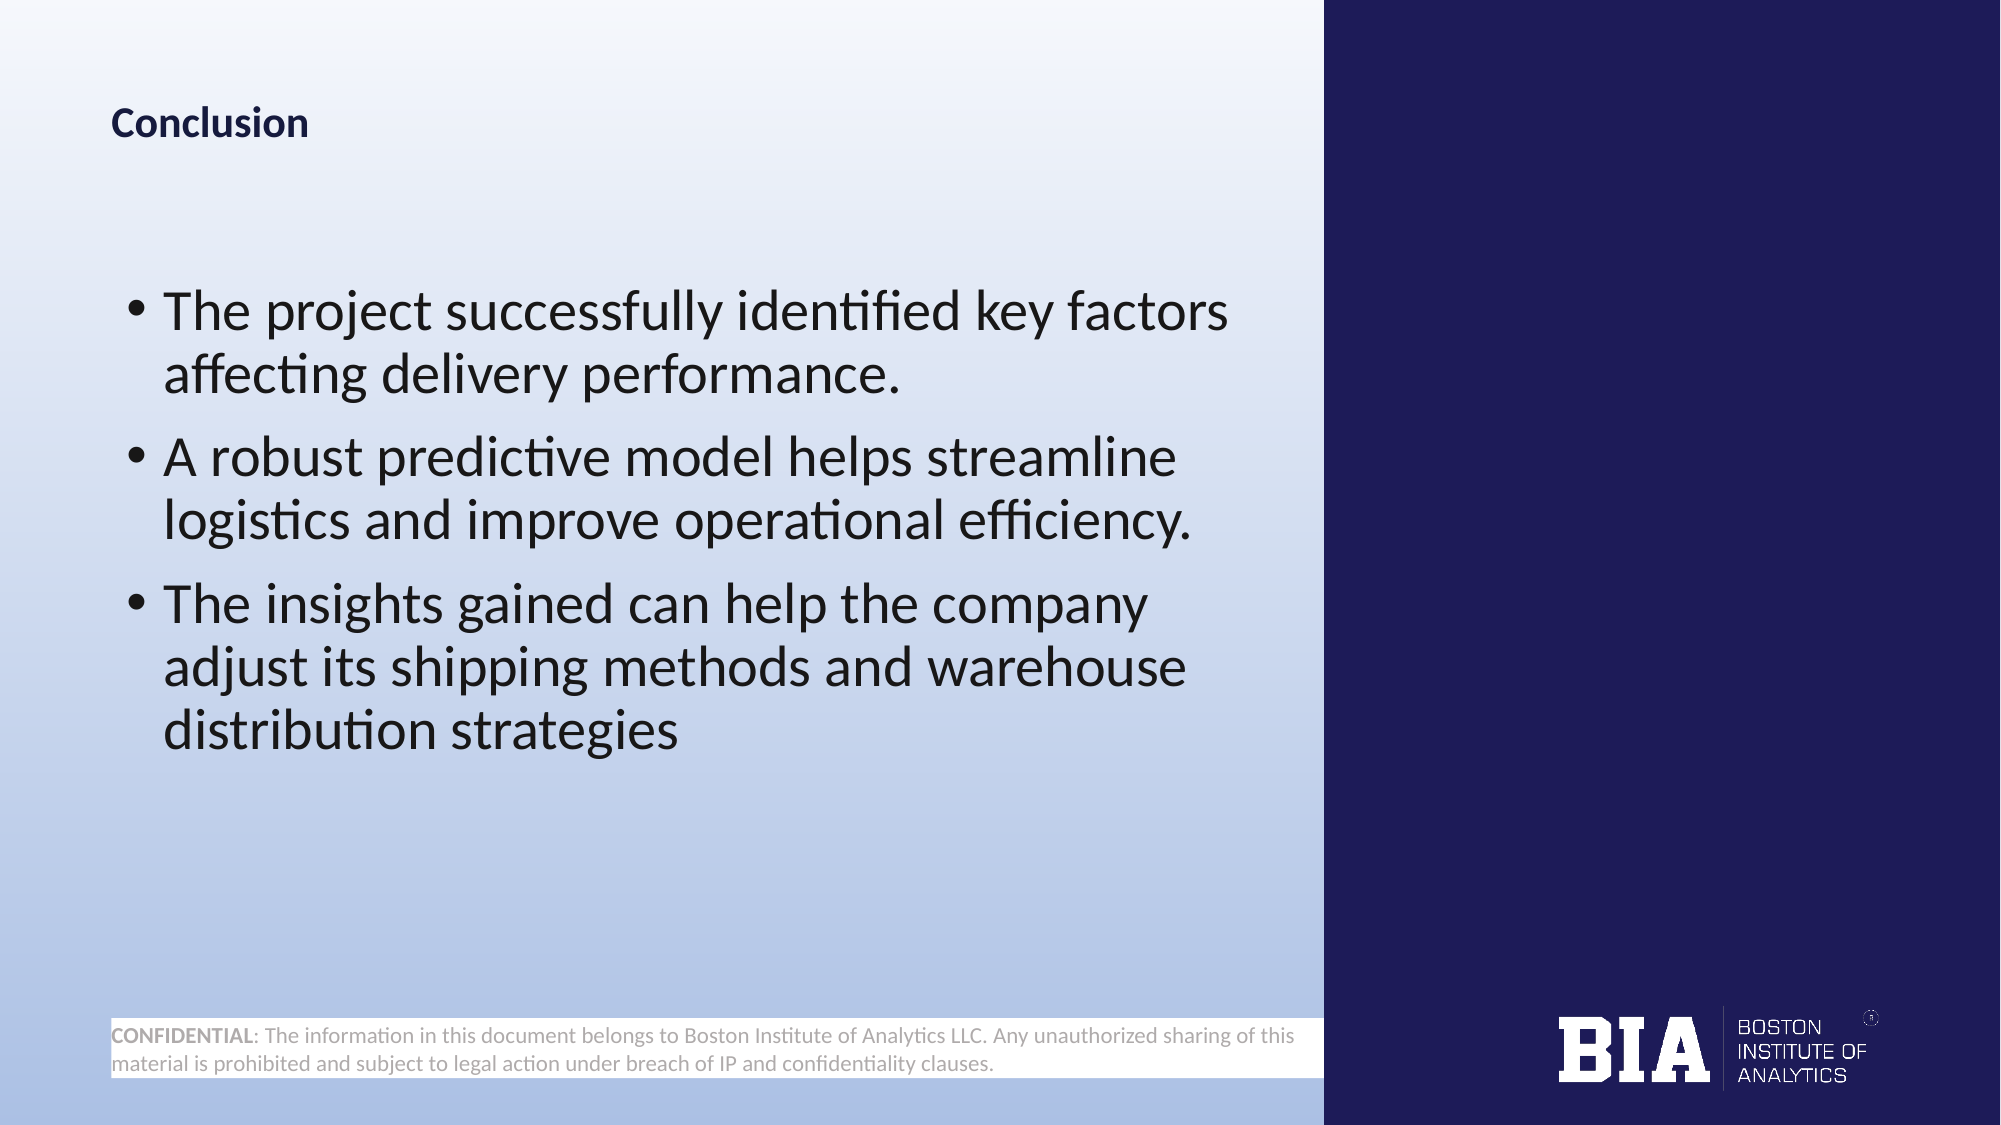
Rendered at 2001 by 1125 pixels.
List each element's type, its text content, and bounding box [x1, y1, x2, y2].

list The project successfully identified key factors affecting delivery performance. A robust predictive model helps streamline logistics and improve operational efficiency. The insights gained can help the company adjust its shipping methods and warehouse distribution strategies [111, 272, 1269, 994]
title Conclusion [111, 99, 1269, 200]
picture [1559, 1003, 1881, 1093]
